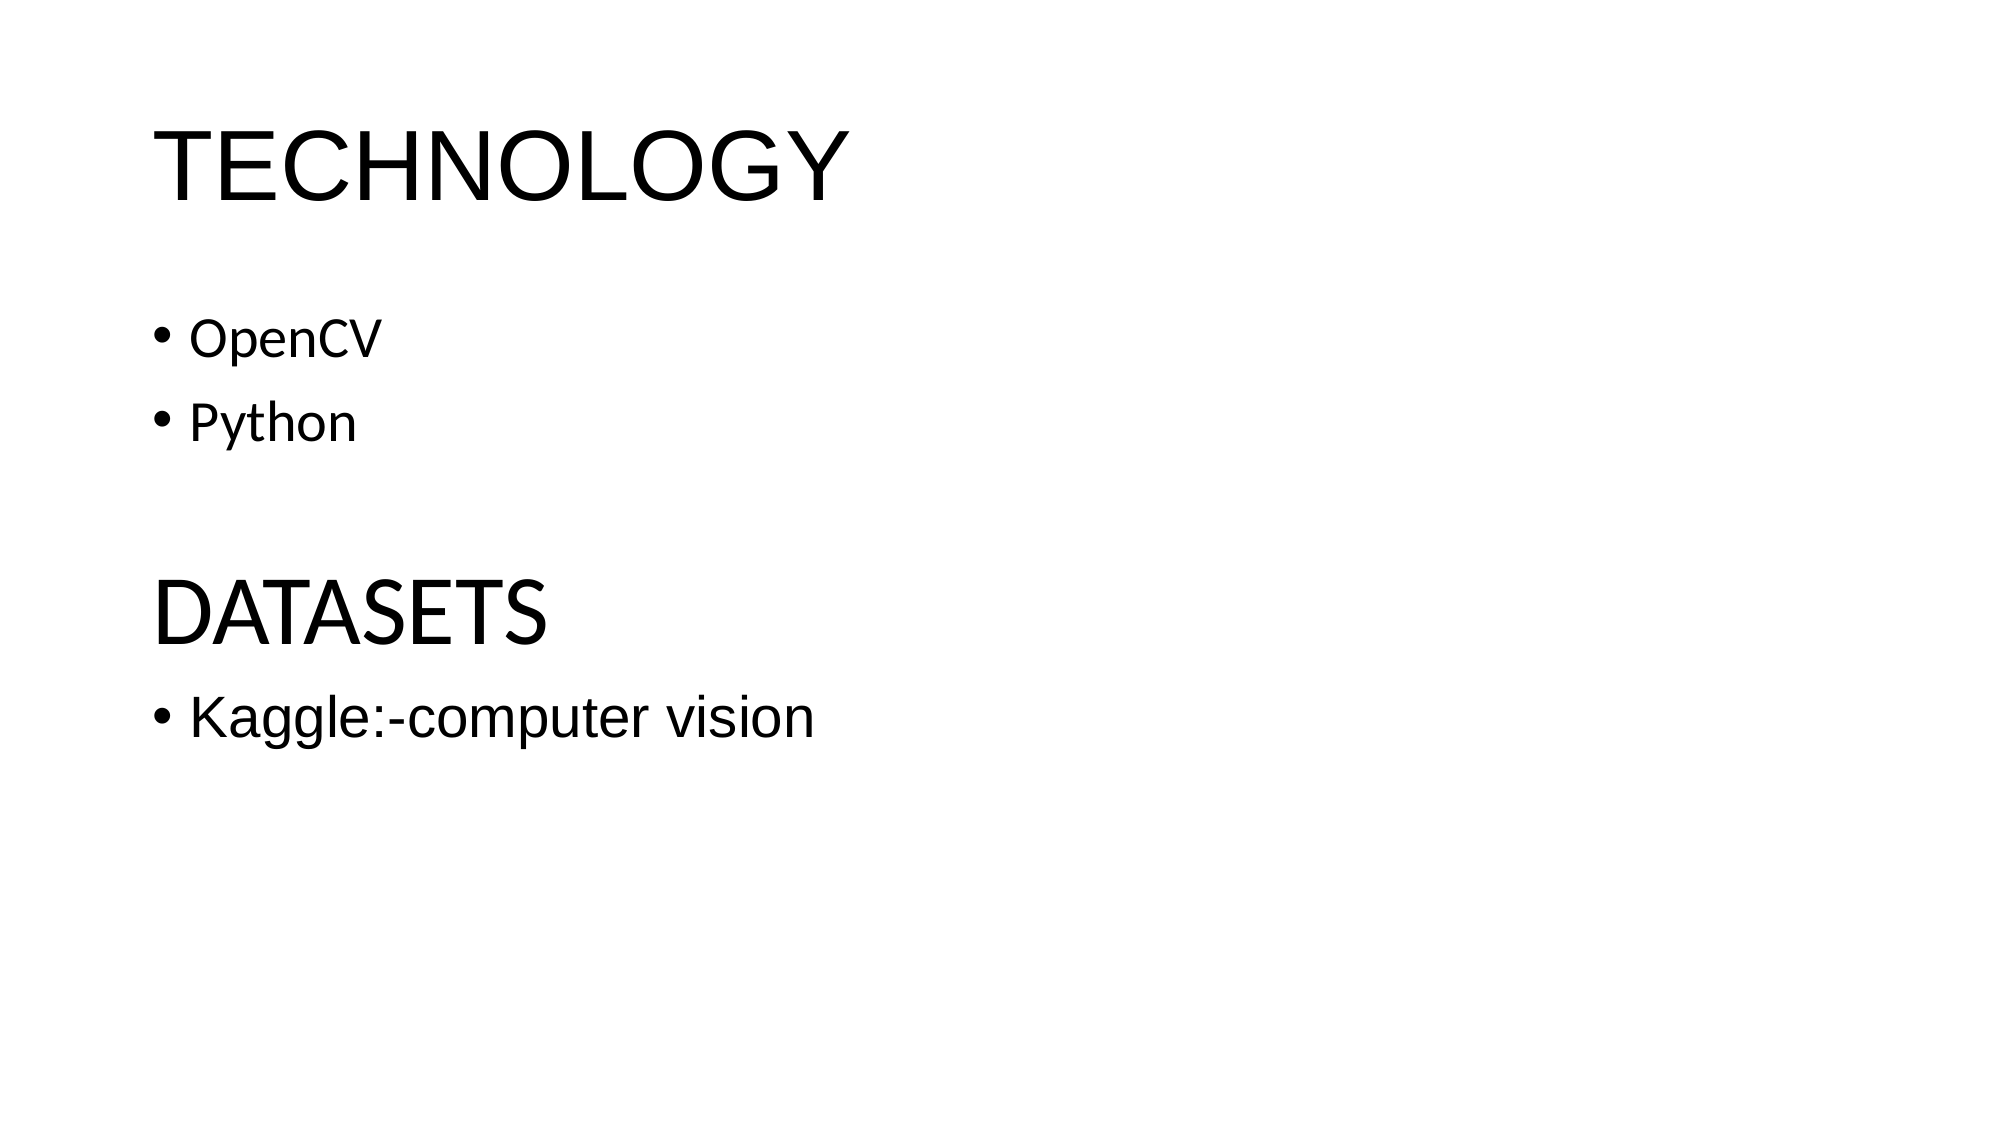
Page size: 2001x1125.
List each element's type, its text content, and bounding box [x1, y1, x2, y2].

list OpenCV Python DATASETS Kaggle:-computer vision [137, 299, 1863, 1014]
title TECHNOLOGY [137, 59, 1863, 278]
